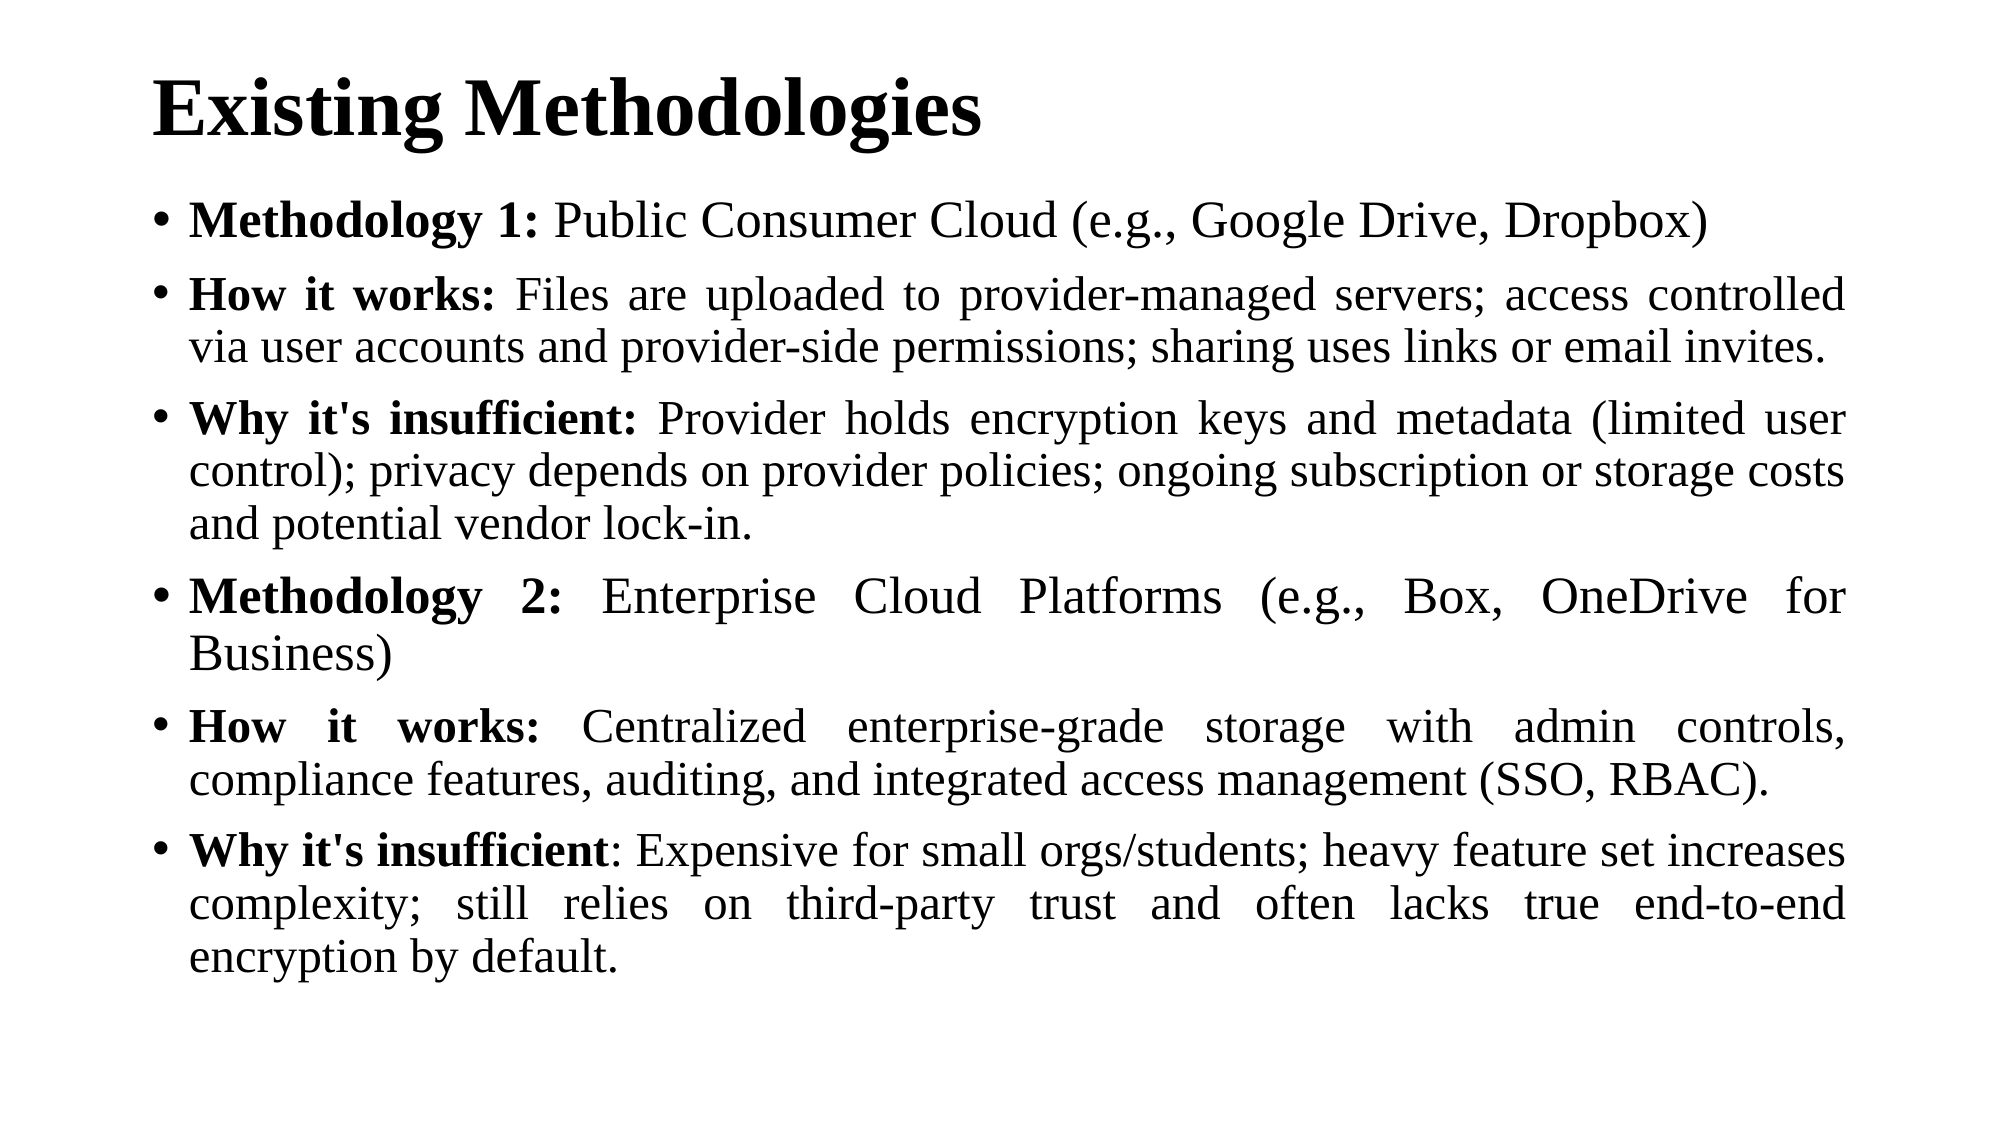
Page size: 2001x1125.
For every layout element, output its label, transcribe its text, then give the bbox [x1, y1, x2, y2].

list Methodology 1: Public Consumer Cloud (e.g., Google Drive, Dropbox) How it works: Files are uploaded to provider-managed servers; access controlled via user accounts and provider-side permissions; sharing uses links or email invites. Why it's insufficient: Provider holds encryption keys and metadata (limited user control); privacy depends on provider policies; ongoing subscription or storage costs and potential vendor lock-in. Methodology 2: Enterprise Cloud Platforms (e.g., Box, OneDrive for Business) How it works: Centralized enterprise-grade storage with admin controls, compliance features, auditing, and integrated access management (SSO, RBAC). Why it's insufficient: Expensive for small orgs/students; heavy feature set increases complexity; still relies on third-party trust and often lacks true end-to-end encryption by default. [137, 185, 1863, 1038]
title Existing Methodologies [137, 0, 1863, 185]
